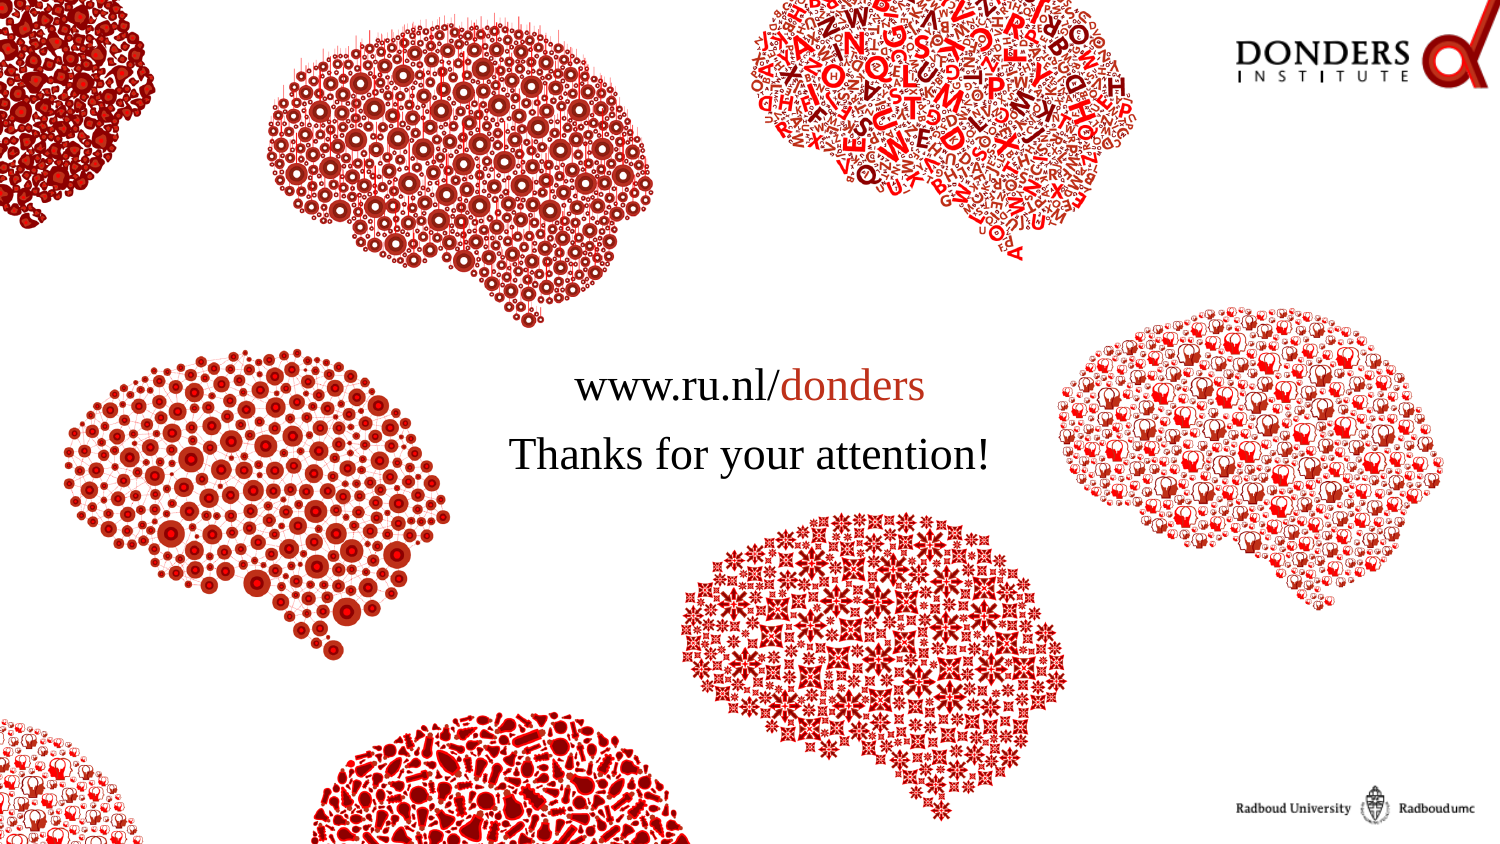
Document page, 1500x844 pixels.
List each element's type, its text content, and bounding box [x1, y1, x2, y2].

picture [0, 0, 1500, 844]
picture [1436, 49, 1462, 74]
list Thanks for your attention! [425, 423, 1074, 479]
